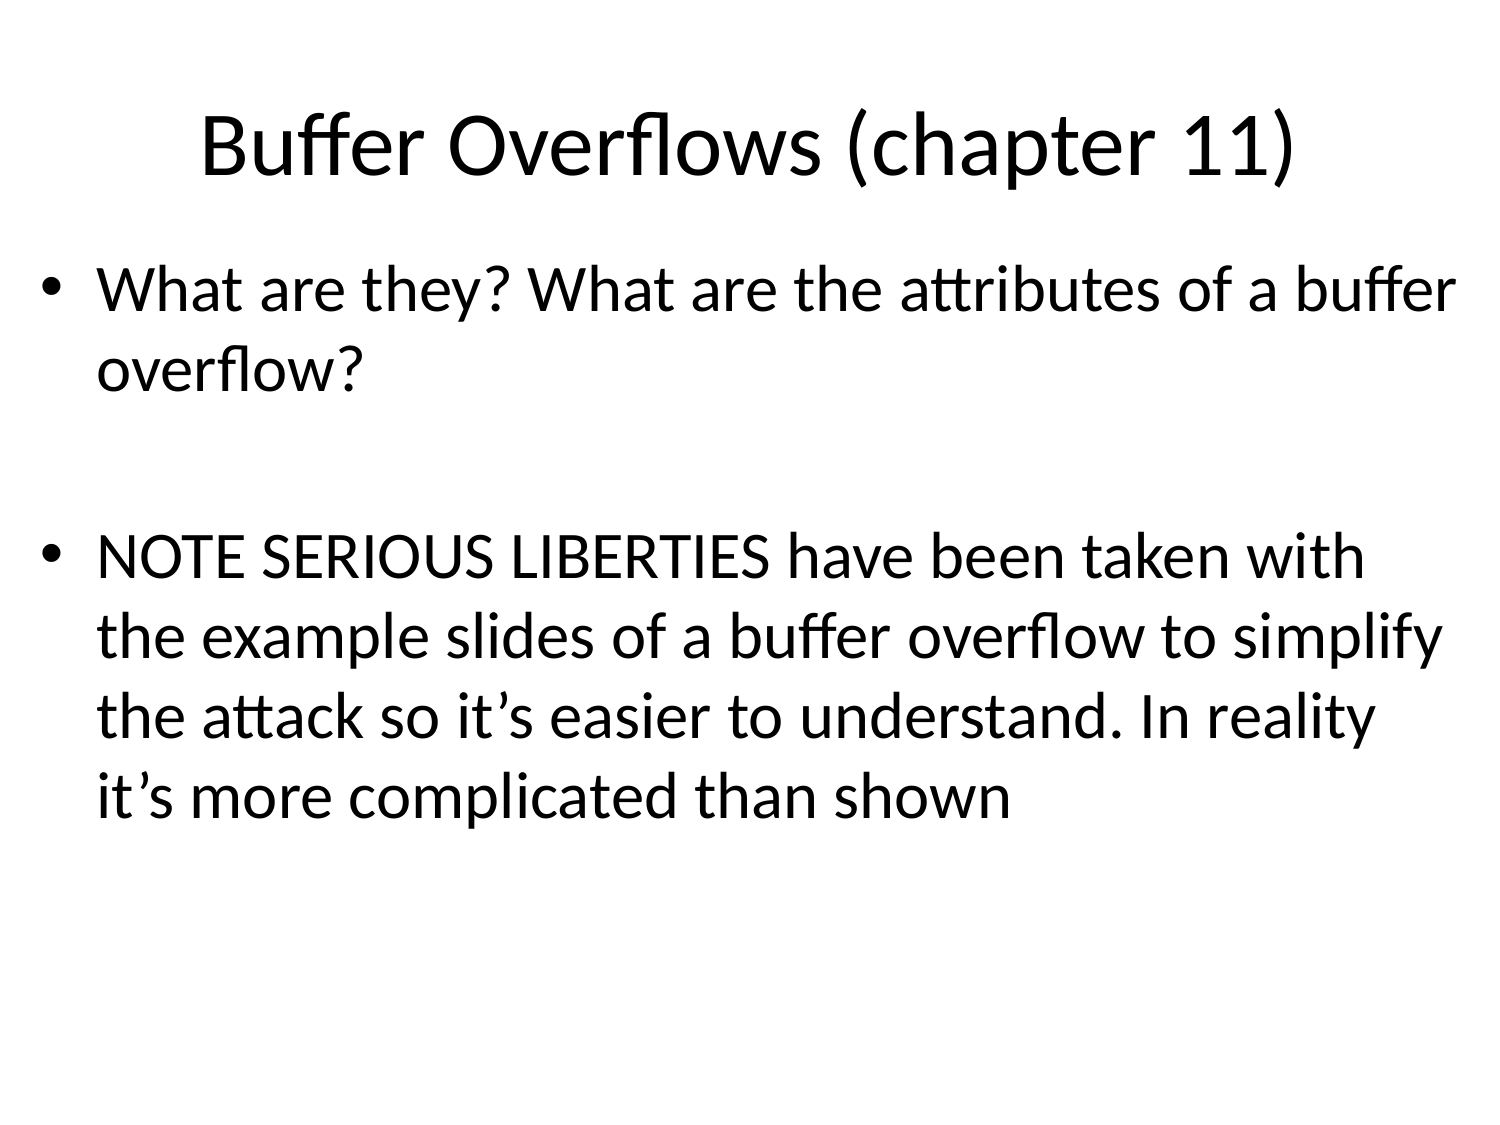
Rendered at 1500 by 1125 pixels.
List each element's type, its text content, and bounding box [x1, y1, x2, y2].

title Buffer Overflows (chapter 11) [75, 45, 1425, 233]
list What are they? What are the attributes of a buffer overflow? NOTE SERIOUS LIBERTIES have been taken with the example slides of a buffer overflow to simplify the attack so it’s easier to understand. In reality it’s more complicated than shown [24, 237, 1475, 1100]
